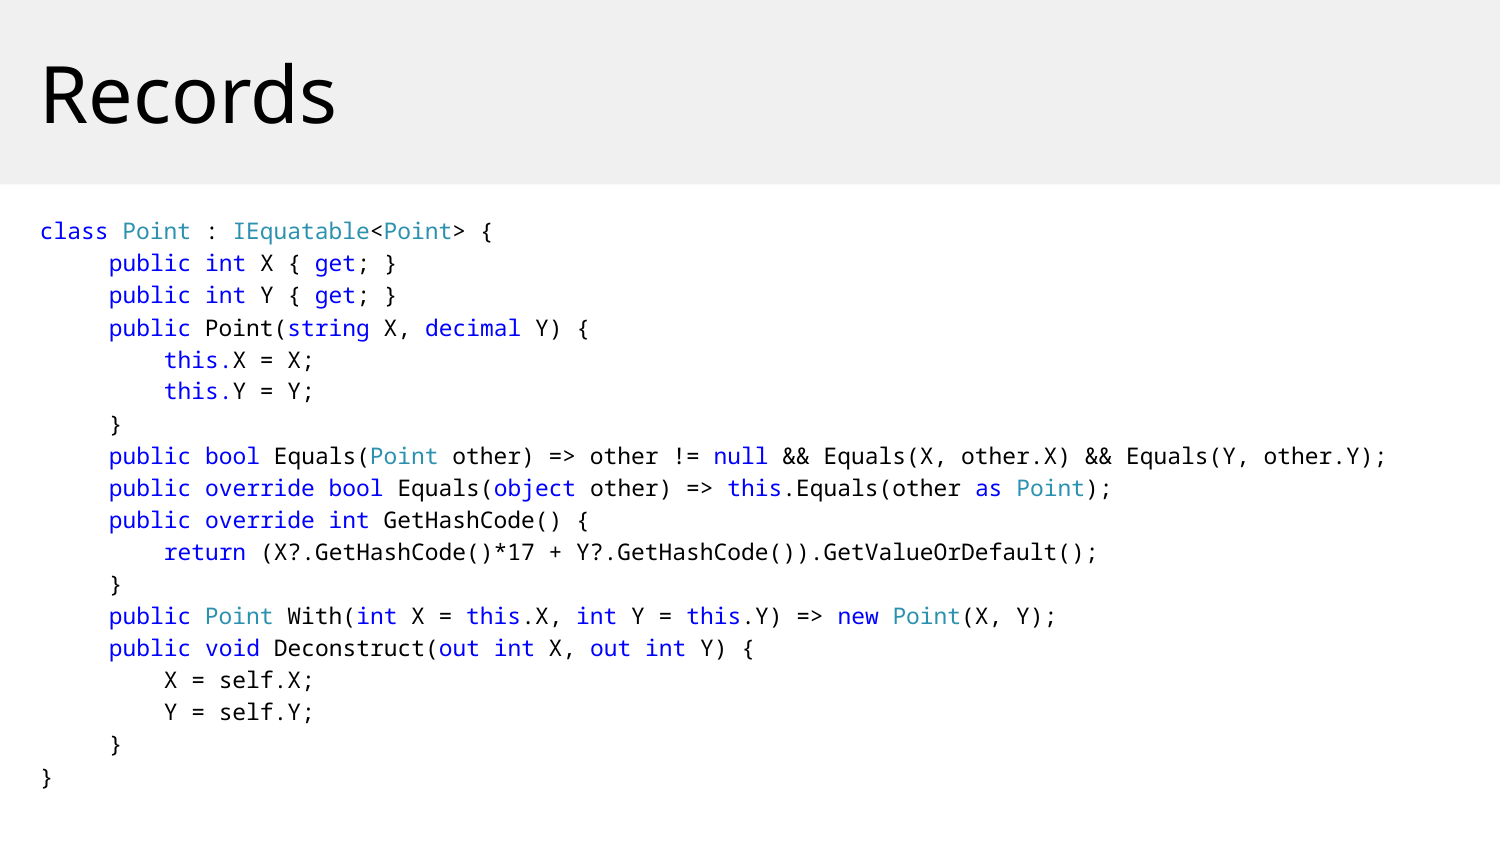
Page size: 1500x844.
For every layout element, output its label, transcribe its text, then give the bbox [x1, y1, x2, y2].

text_box Records [24, 36, 1238, 147]
text_box [0, 0, 1500, 186]
list class Point : IEquatable<Point> { public int X { get; } public int Y { get; } public Point(string X, decimal Y) { this.X = X; this.Y = Y; } public bool Equals(Point other) => other != null && Equals(X, other.X) && Equals(Y, other.Y); public override bool Equals(object other) => this.Equals(other as Point); public override int GetHashCode() { return (X?.GetHashCode()*17 + Y?.GetHashCode()).GetValueOrDefault(); } public Point With(int X = this.X, int Y = this.Y) => new Point(X, Y); public void Deconstruct(out int X, out int Y) { X = self.X; Y = self.Y; } } [24, 209, 1488, 844]
